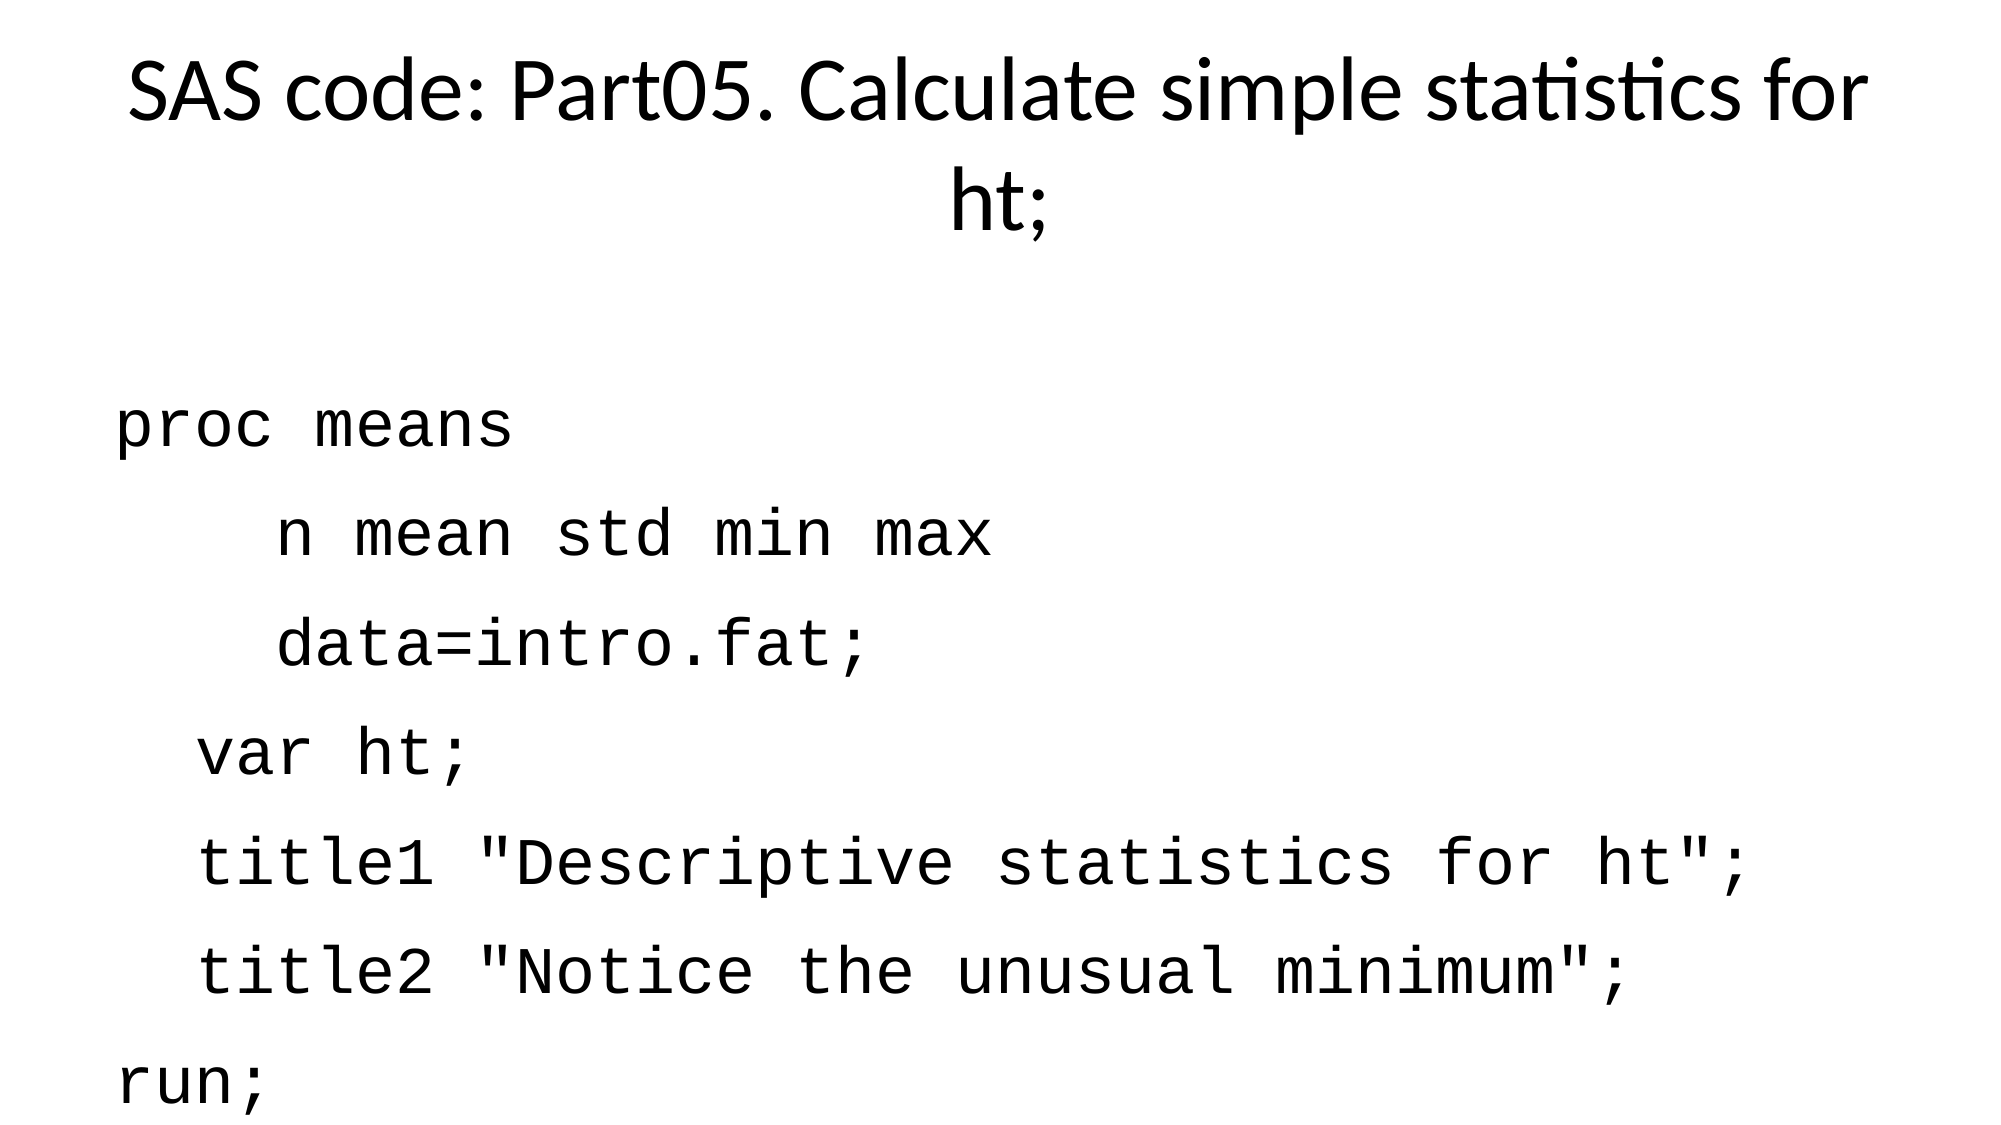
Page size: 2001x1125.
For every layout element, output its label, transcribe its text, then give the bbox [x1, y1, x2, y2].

list proc means n mean std min max data=intro.fat; var ht; title1 "Descriptive statistics for ht"; title2 "Notice the unusual minimum"; run; [99, 262, 1900, 1005]
title SAS code: Part05. Calculate simple statistics for ht; [99, 45, 1900, 233]
